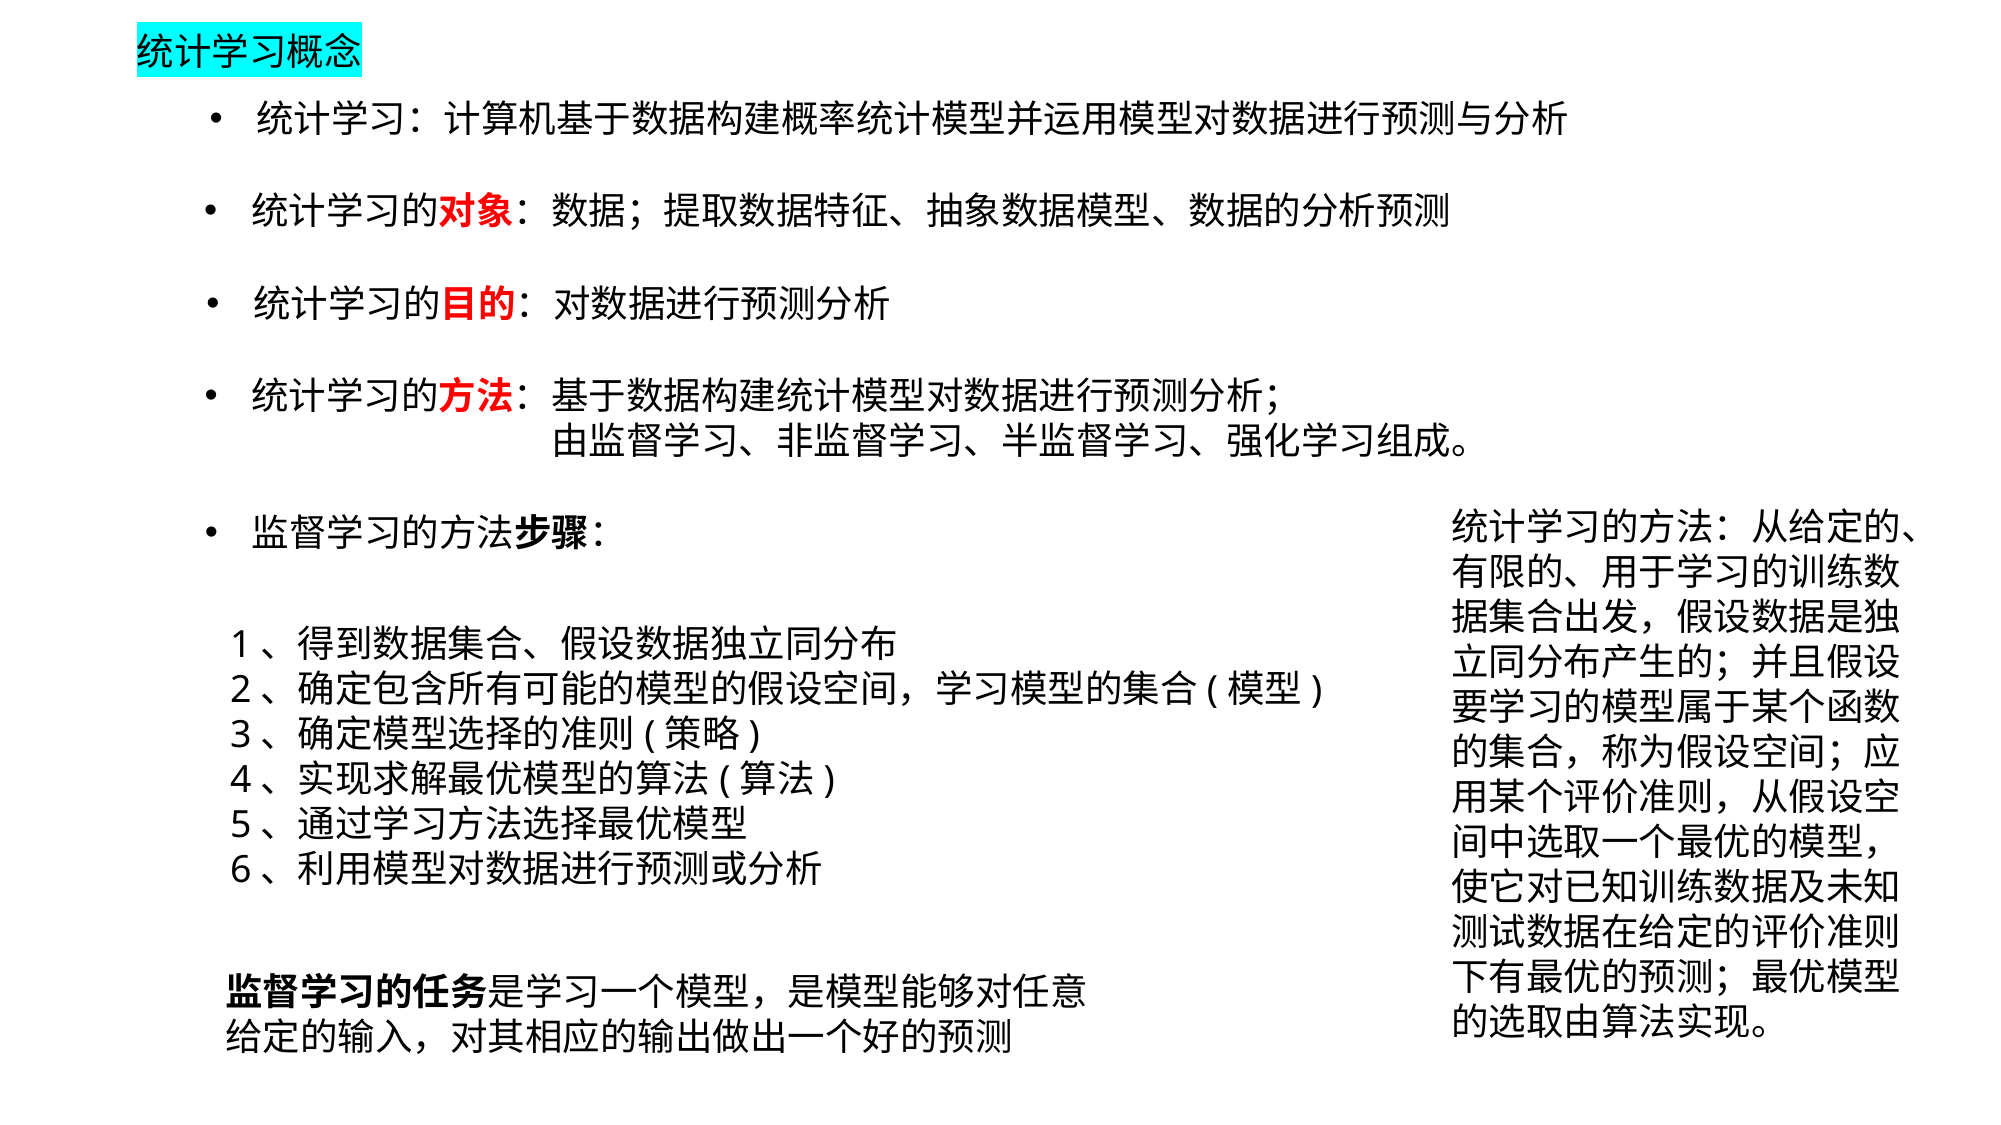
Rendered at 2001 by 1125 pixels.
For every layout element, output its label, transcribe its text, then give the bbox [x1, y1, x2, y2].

text_box 统计学习：计算机基于数据构建概率统计模型并运用模型对数据进行预测与分析 [194, 87, 1584, 148]
text_box 1、得到数据集合、假设数据独立同分布 2、确定包含所有可能的模型的假设空间，学习模型的集合(模型) 3、确定模型选择的准则(策略) 4、实现求解最优模型的算法(算法) 5、通过学习方法选择最优模型 6、利用模型对数据进行预测或分析 [215, 612, 1338, 898]
text_box 监督学习的方法步骤： [190, 501, 642, 562]
text_box 监督学习的任务是学习一个模型，是模型能够对任意给定的输入，对其相应的输出做出一个好的预测 [210, 960, 1116, 1066]
text_box 统计学习的方法： [189, 364, 536, 425]
text_box 统计学习概念 [122, 21, 377, 81]
text_box 统计学习的目的：对数据进行预测分析 [191, 272, 906, 333]
text_box 基于数据构建统计模型对数据进行预测分析； 由监督学习、非监督学习、半监督学习、强化学习组成。 [536, 364, 1537, 470]
text_box 统计学习的方法：从给定的、有限的、用于学习的训练数据集合出发，假设数据是独立同分布产生的；并且假设要学习的模型属于某个函数的集合，称为假设空间；应用某个评价准则，从假设空间中选取一个最优的模型，使它对已知训练数据及未知测试数据在给定的评价准则下有最优的预测；最优模型的选取由算法实现。 [1436, 495, 1922, 1051]
text_box 统计学习的对象：数据；提取数据特征、抽象数据模型、数据的分析预测 [189, 180, 1467, 240]
